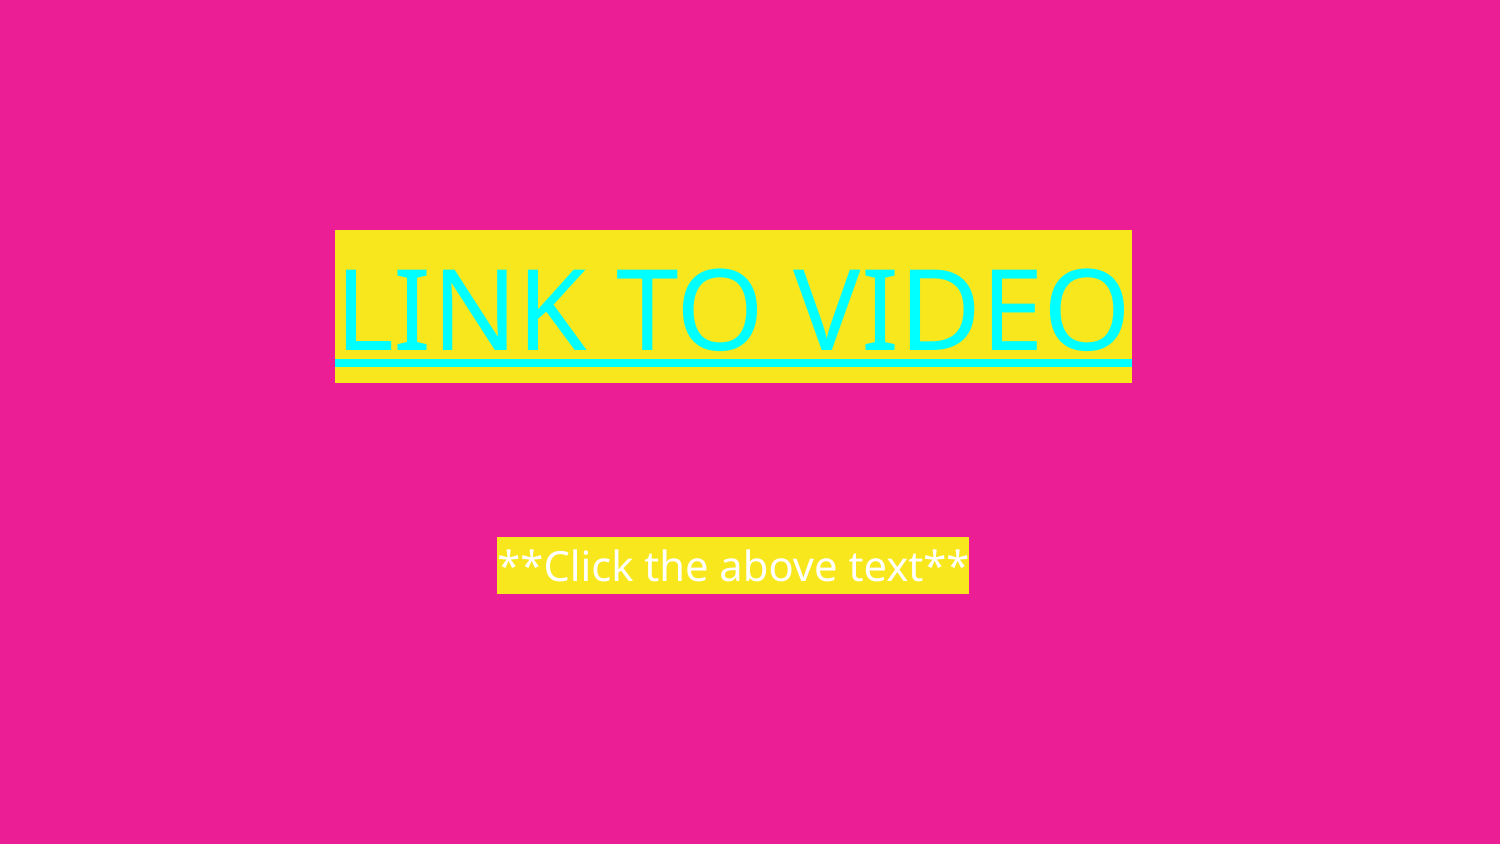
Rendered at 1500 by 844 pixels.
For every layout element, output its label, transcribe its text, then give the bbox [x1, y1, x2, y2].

title LINK TO VIDEO **Click the above text** [226, 76, 1241, 748]
